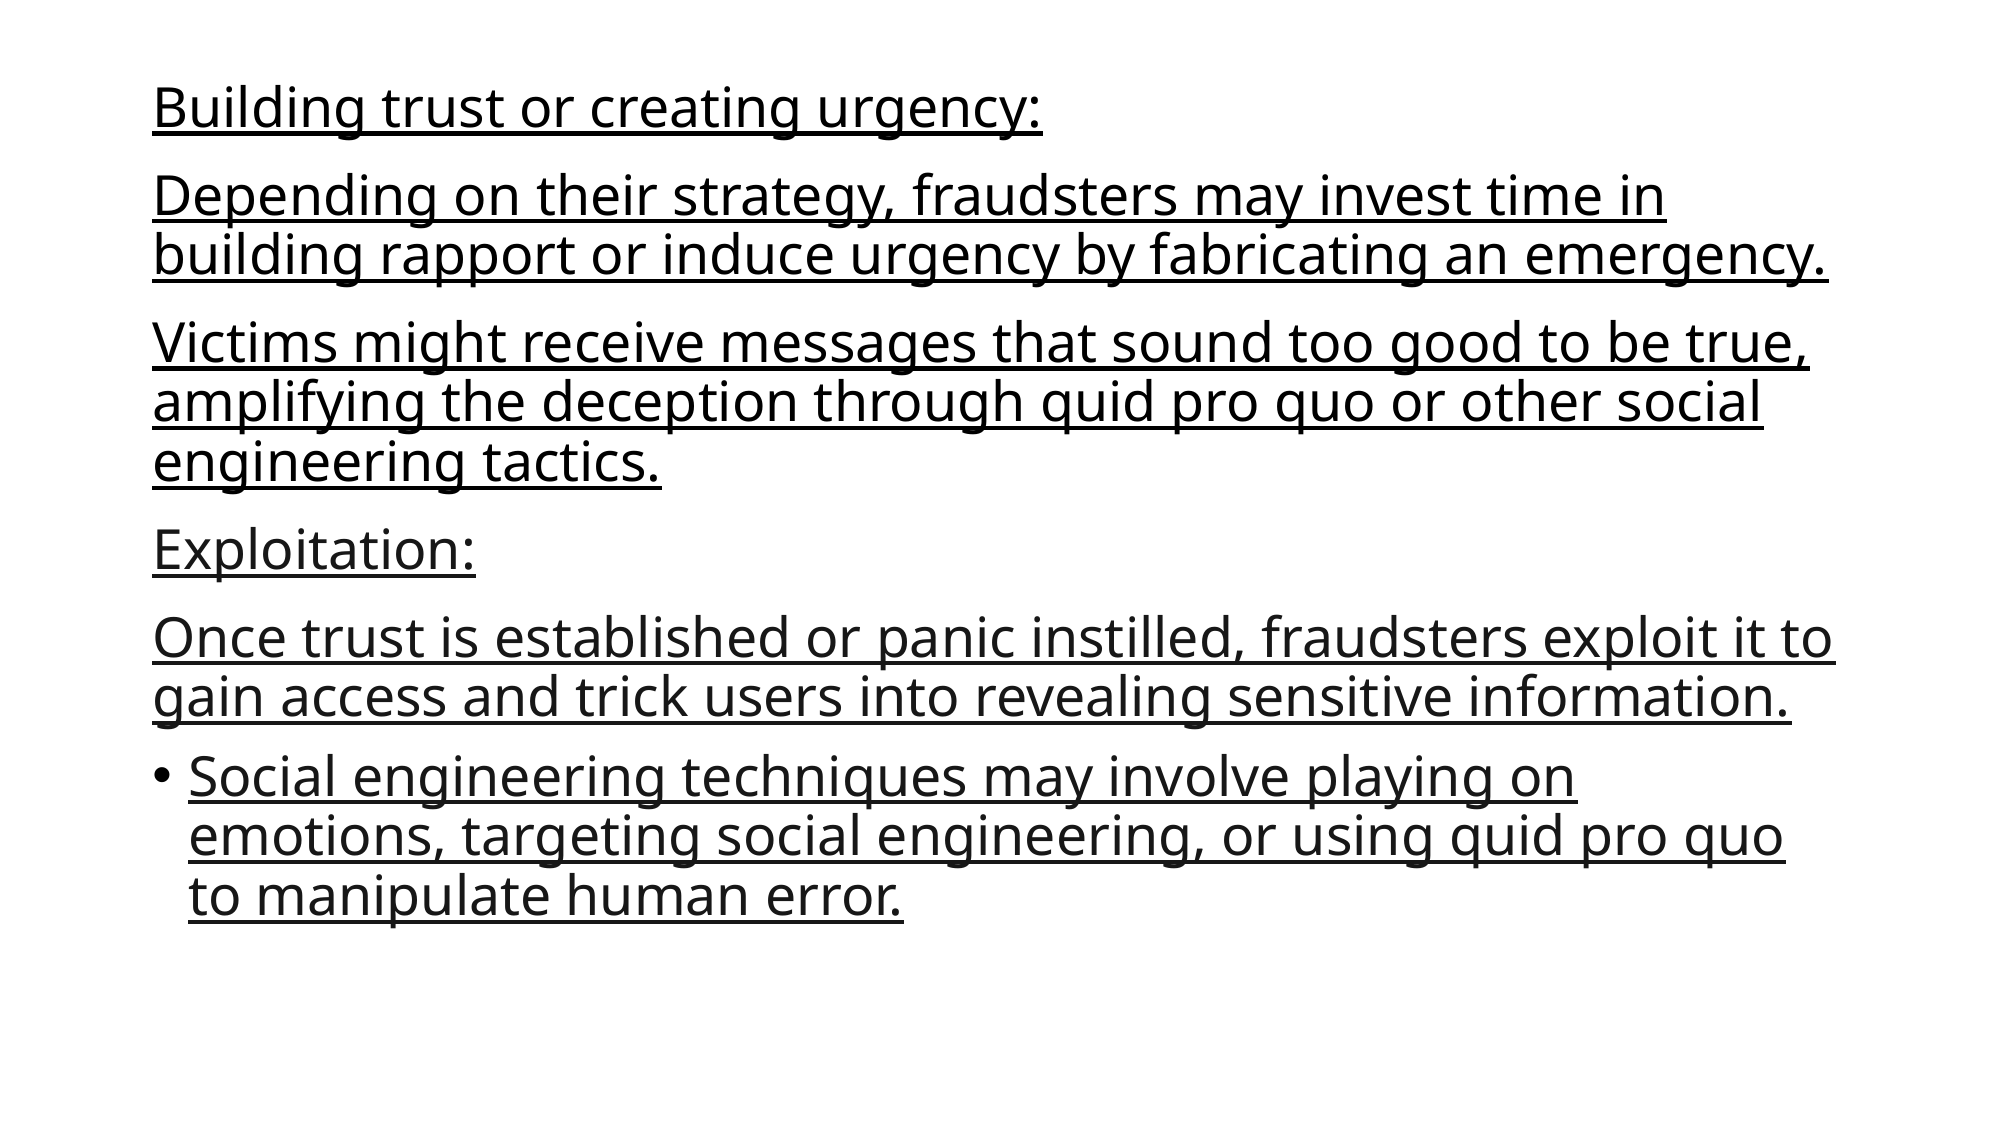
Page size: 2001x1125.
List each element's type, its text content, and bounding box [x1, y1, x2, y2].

list Building trust or creating urgency: Depending on their strategy, fraudsters may invest time in building rapport or induce urgency by fabricating an emergency. Victims might receive messages that sound too good to be true, amplifying the deception through quid pro quo or other social engineering tactics. Exploitation: Once trust is established or panic instilled, fraudsters exploit it to gain access and trick users into revealing sensitive information. Social engineering techniques may involve playing on emotions, targeting social engineering, or using quid pro quo to manipulate human error. [137, 72, 1863, 1014]
